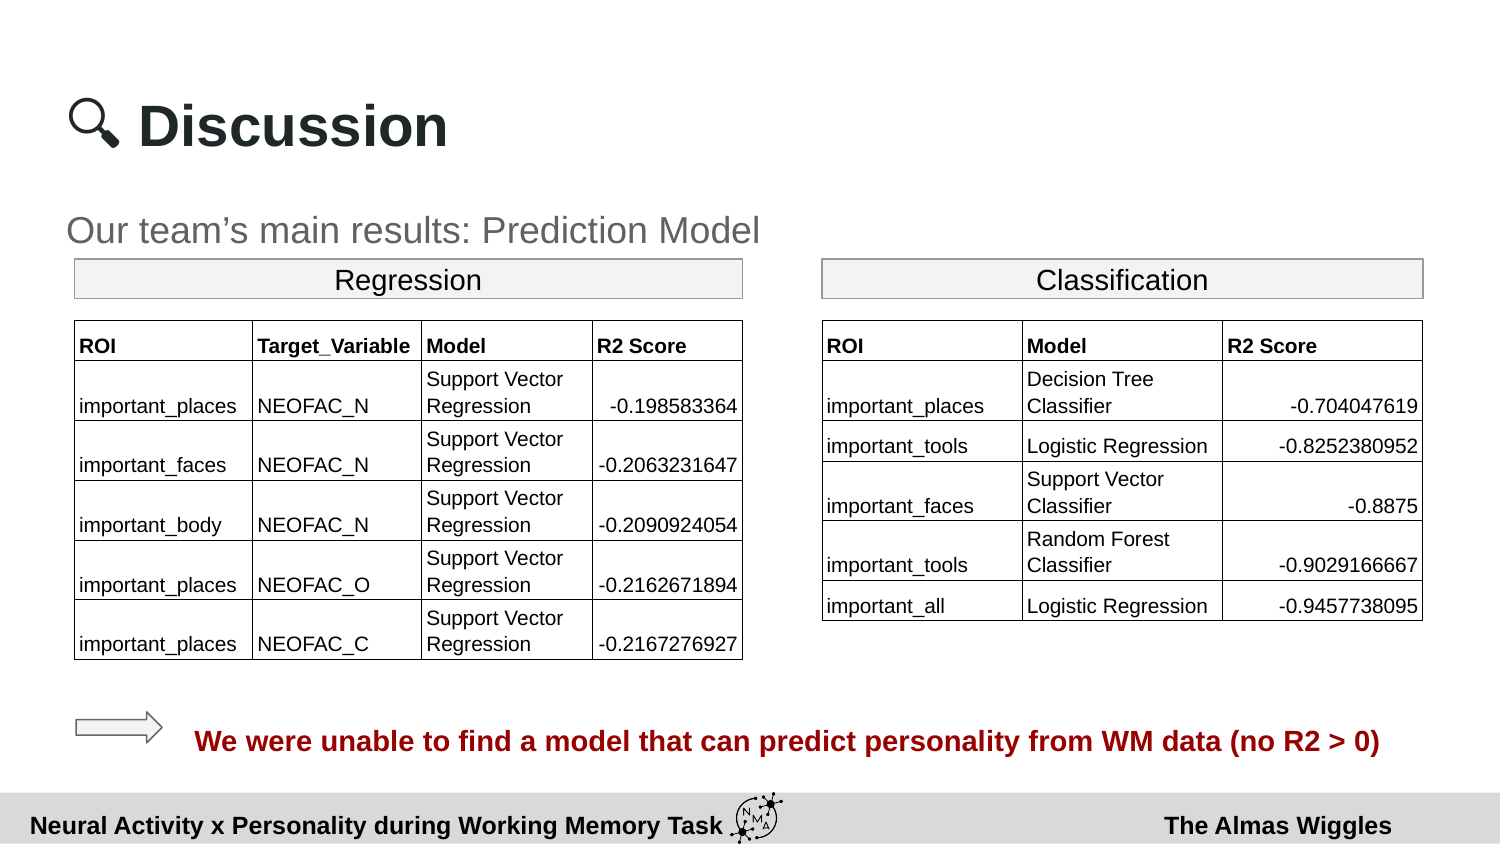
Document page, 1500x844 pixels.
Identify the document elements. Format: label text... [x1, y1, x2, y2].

table_cell Logistic Regression [1023, 421, 1222, 461]
table_cell important_places [75, 361, 252, 420]
table_cell Random Forest Classifier [1023, 521, 1222, 580]
table_cell important_tools [823, 421, 1022, 461]
text_box Regression [74, 258, 743, 299]
table_header R2 Score [1223, 321, 1422, 360]
table_cell NEOFAC_N [253, 481, 421, 540]
table_cell important_all [823, 581, 1022, 620]
table_cell Decision Tree Classifier [1023, 361, 1222, 420]
title 🔍 Discussion [51, 72, 1449, 167]
table_header Model [1023, 321, 1222, 360]
table_cell -0.2090924054 [593, 481, 742, 540]
table_cell -0.9457738095 [1223, 581, 1422, 620]
table_cell important_faces [823, 462, 1022, 520]
table_cell -0.8875 [1223, 462, 1422, 520]
table_cell important_places [75, 600, 252, 659]
table_cell -0.8252380952 [1223, 421, 1422, 461]
table_header ROI [75, 321, 252, 360]
table_cell Support Vector Regression [422, 481, 592, 540]
table_cell important_tools [823, 521, 1022, 580]
table_header Model [422, 321, 592, 360]
table_header Target_Variable [253, 321, 421, 360]
list Our team’s main results: Prediction Model [51, 183, 1449, 237]
table_header ROI [823, 321, 1022, 360]
table_cell NEOFAC_N [253, 361, 421, 420]
table_cell Logistic Regression [1023, 581, 1222, 620]
table_cell -0.9029166667 [1223, 521, 1422, 580]
table_cell Support Vector Classifier [1023, 462, 1222, 520]
table_cell -0.198583364 [593, 361, 742, 420]
table_cell important_places [823, 361, 1022, 420]
text_box Classification [821, 258, 1423, 299]
table_cell NEOFAC_O [253, 541, 421, 599]
table_cell -0.2063231647 [593, 421, 742, 480]
text_box [76, 711, 163, 743]
picture [730, 792, 783, 844]
table_cell NEOFAC_C [253, 600, 421, 659]
table_cell -0.2162671894 [593, 541, 742, 599]
table_cell important_body [75, 481, 252, 540]
table_header R2 Score [593, 321, 742, 360]
table_cell important_faces [75, 421, 252, 480]
table_cell -0.2167276927 [593, 600, 742, 659]
table_cell NEOFAC_N [253, 421, 421, 480]
table_cell Support Vector Regression [422, 541, 592, 599]
table_cell Support Vector Regression [422, 600, 592, 659]
table_cell Support Vector Regression [422, 421, 592, 480]
list We were unable to find a model that can predict personality from WM data (no R2 > 0) [179, 702, 1414, 756]
table_cell Support Vector Regression [422, 361, 592, 420]
table_cell important_places [75, 541, 252, 599]
table_cell -0.704047619 [1223, 361, 1422, 420]
